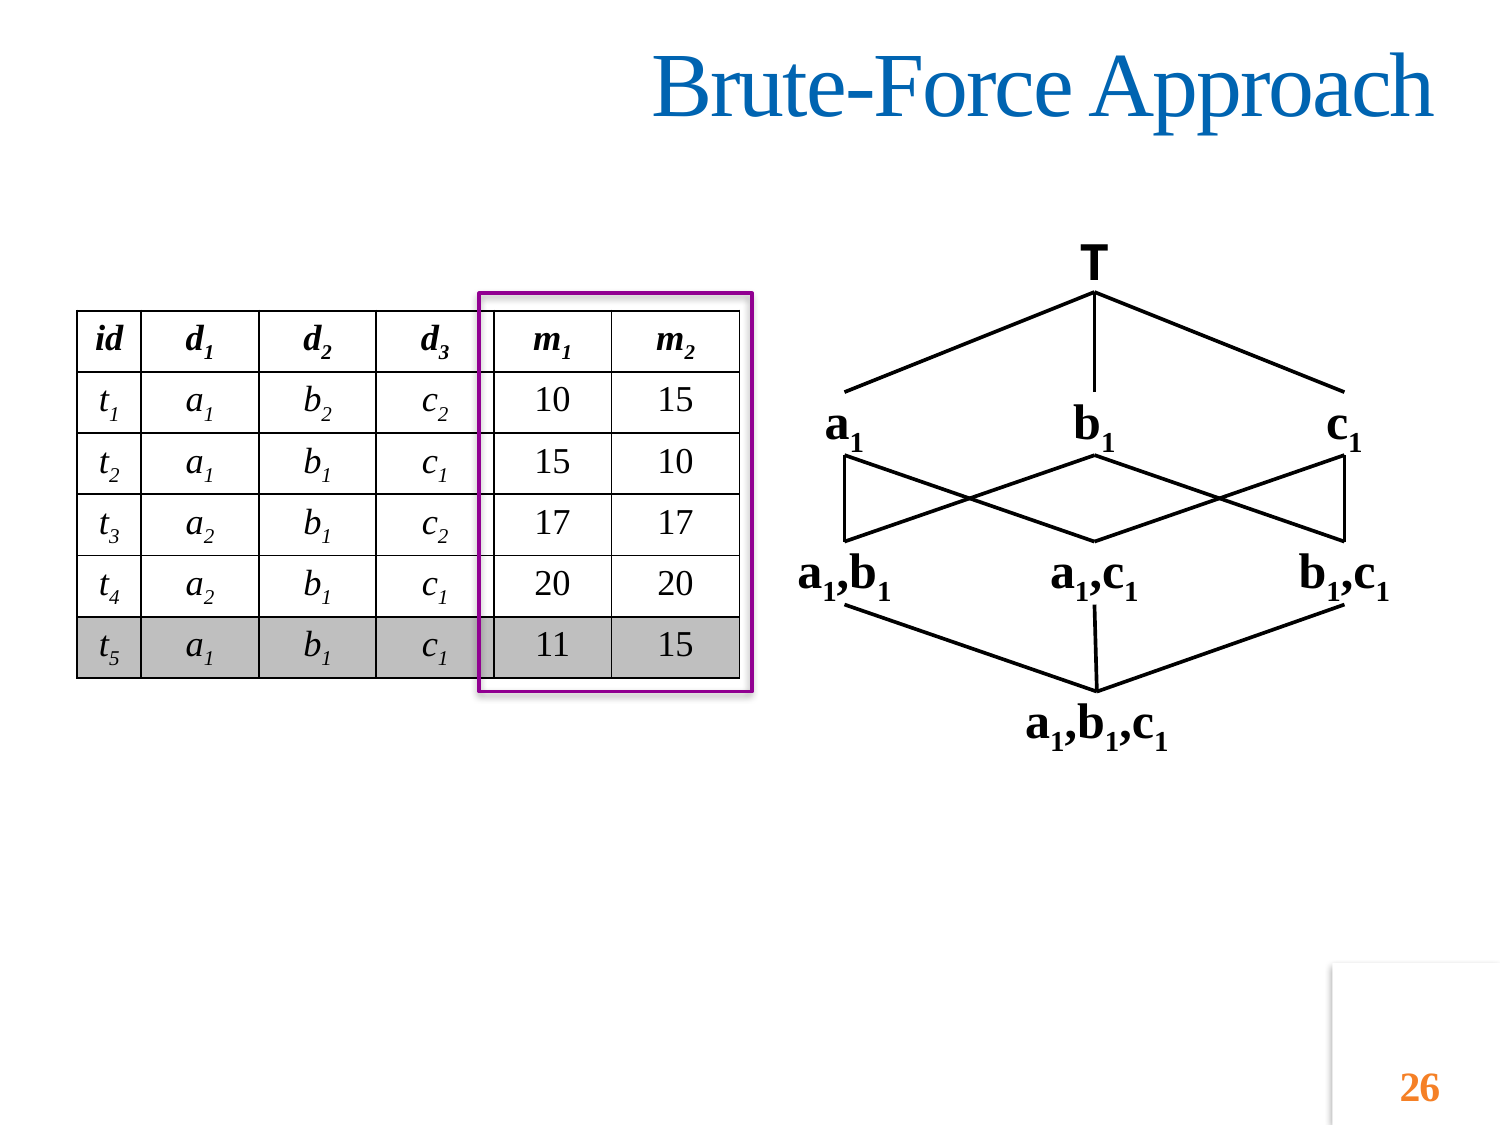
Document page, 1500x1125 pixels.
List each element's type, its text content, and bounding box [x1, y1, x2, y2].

table_cell b1 [260, 434, 375, 493]
table_cell a2 [142, 495, 258, 555]
table_cell b2 [260, 373, 375, 432]
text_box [919, 216, 1020, 452]
table_cell t1 [78, 373, 140, 432]
table_cell a1 [142, 373, 258, 432]
table_cell b1 [260, 556, 375, 616]
table_cell c1 [377, 556, 473, 616]
title Brute-Force Approach [63, 37, 1436, 138]
table_header d2 [260, 312, 375, 371]
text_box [1051, 646, 1140, 650]
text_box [1018, 454, 1095, 542]
table_header d1 [142, 312, 258, 371]
text_box a1 [767, 390, 914, 458]
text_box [926, 521, 1015, 775]
text_box b1,c1 [1270, 539, 1422, 607]
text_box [1175, 373, 1263, 523]
table_cell t2 [78, 434, 140, 493]
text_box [1176, 524, 1265, 773]
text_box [925, 373, 1013, 521]
table_cell c1 [377, 618, 473, 677]
table_cell a2 [142, 556, 258, 616]
table_cell t5 [78, 618, 140, 677]
text_box a1,b1 [767, 539, 919, 607]
table_cell b1 [260, 618, 375, 677]
table_cell b1 [260, 495, 375, 555]
table_cell c2 [377, 495, 473, 555]
text_box a1,c1 [1019, 540, 1169, 607]
table_header id [78, 312, 140, 371]
text_box b1 [1025, 390, 1164, 457]
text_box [844, 454, 920, 542]
text_box [478, 293, 753, 692]
table_header d3 [377, 312, 473, 371]
table_cell a1 [142, 434, 258, 493]
table_cell t4 [78, 556, 140, 616]
table_cell a1 [142, 618, 258, 677]
table_cell t3 [78, 495, 140, 555]
text_box c1 [1275, 390, 1422, 458]
table_cell c2 [377, 373, 473, 432]
text_box Τ [1025, 227, 1164, 294]
text_box a1,b1,c1 [1019, 689, 1171, 757]
table_cell c1 [377, 434, 473, 493]
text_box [1169, 216, 1270, 468]
